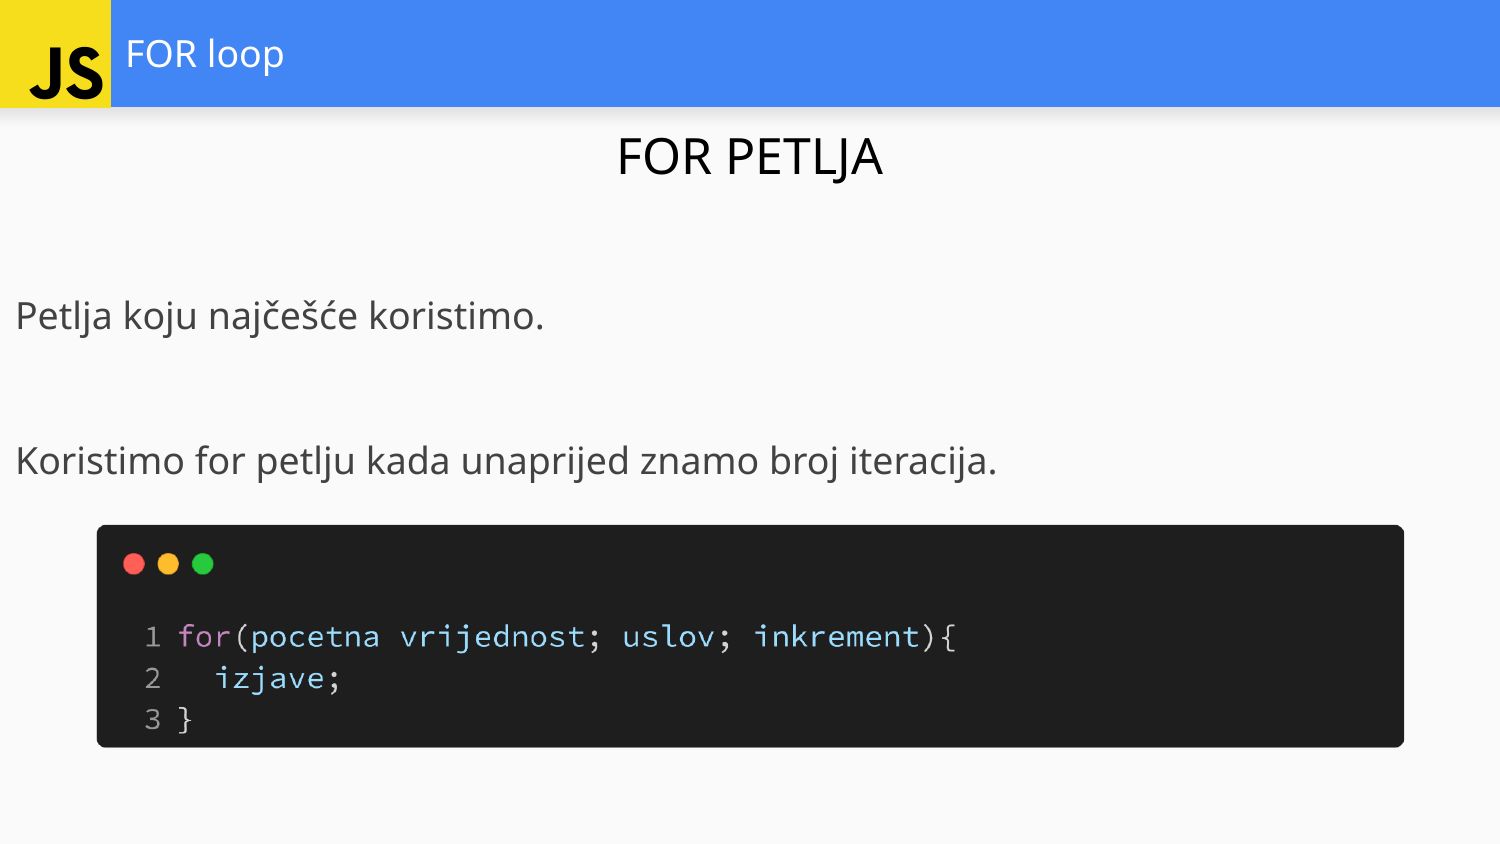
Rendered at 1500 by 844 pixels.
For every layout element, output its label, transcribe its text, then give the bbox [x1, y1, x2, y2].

picture [0, 0, 111, 108]
title FOR loop [114, 2, 1500, 102]
text_box FOR PETLJA [275, 109, 1225, 200]
picture [0, 428, 1500, 844]
text_box Petlja koju najčešće koristimo. Koristimo for petlju kada unaprijed znamo broj iteracija. [0, 195, 1500, 427]
